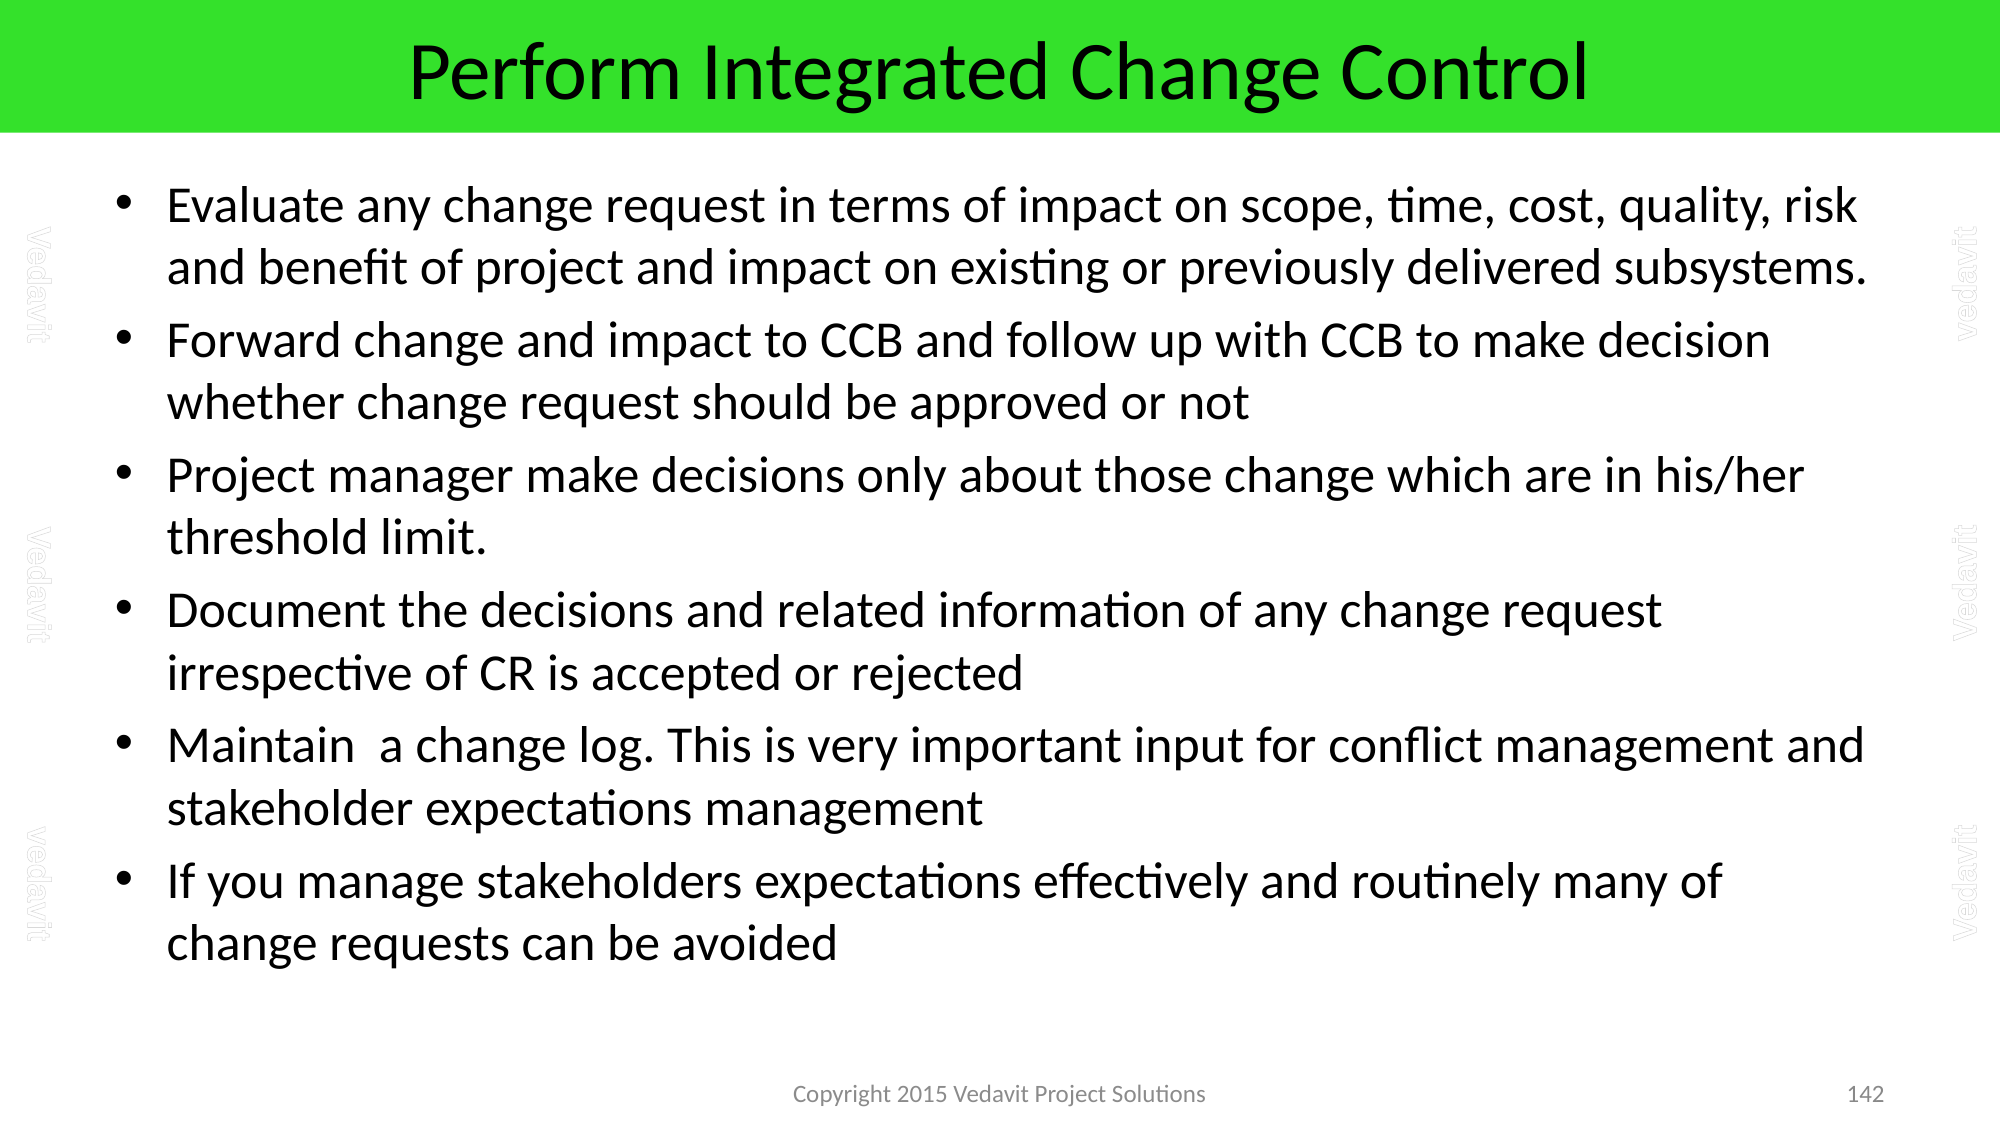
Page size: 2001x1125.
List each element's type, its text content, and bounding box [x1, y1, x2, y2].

slide_number 142 [1433, 1062, 1900, 1123]
list Evaluate any change request in terms of impact on scope, time, cost, quality, risk and benefit of project and impact on existing or previously delivered subsystems. Forward change and impact to CCB and follow up with CCB to make decision whether change request should be approved or not Project manager make decisions only about those change which are in his/her threshold limit. Document the decisions and related information of any change request irrespective of CR is accepted or rejected Maintain a change log. This is very important input for conflict management and stakeholder expectations management If you manage stakeholders expectations effectively and routinely many of change requests can be avoided [99, 162, 1900, 1000]
footer Copyright 2015 Vedavit Project Solutions [683, 1062, 1317, 1123]
title Perform Integrated Change Control [0, 0, 2000, 133]
